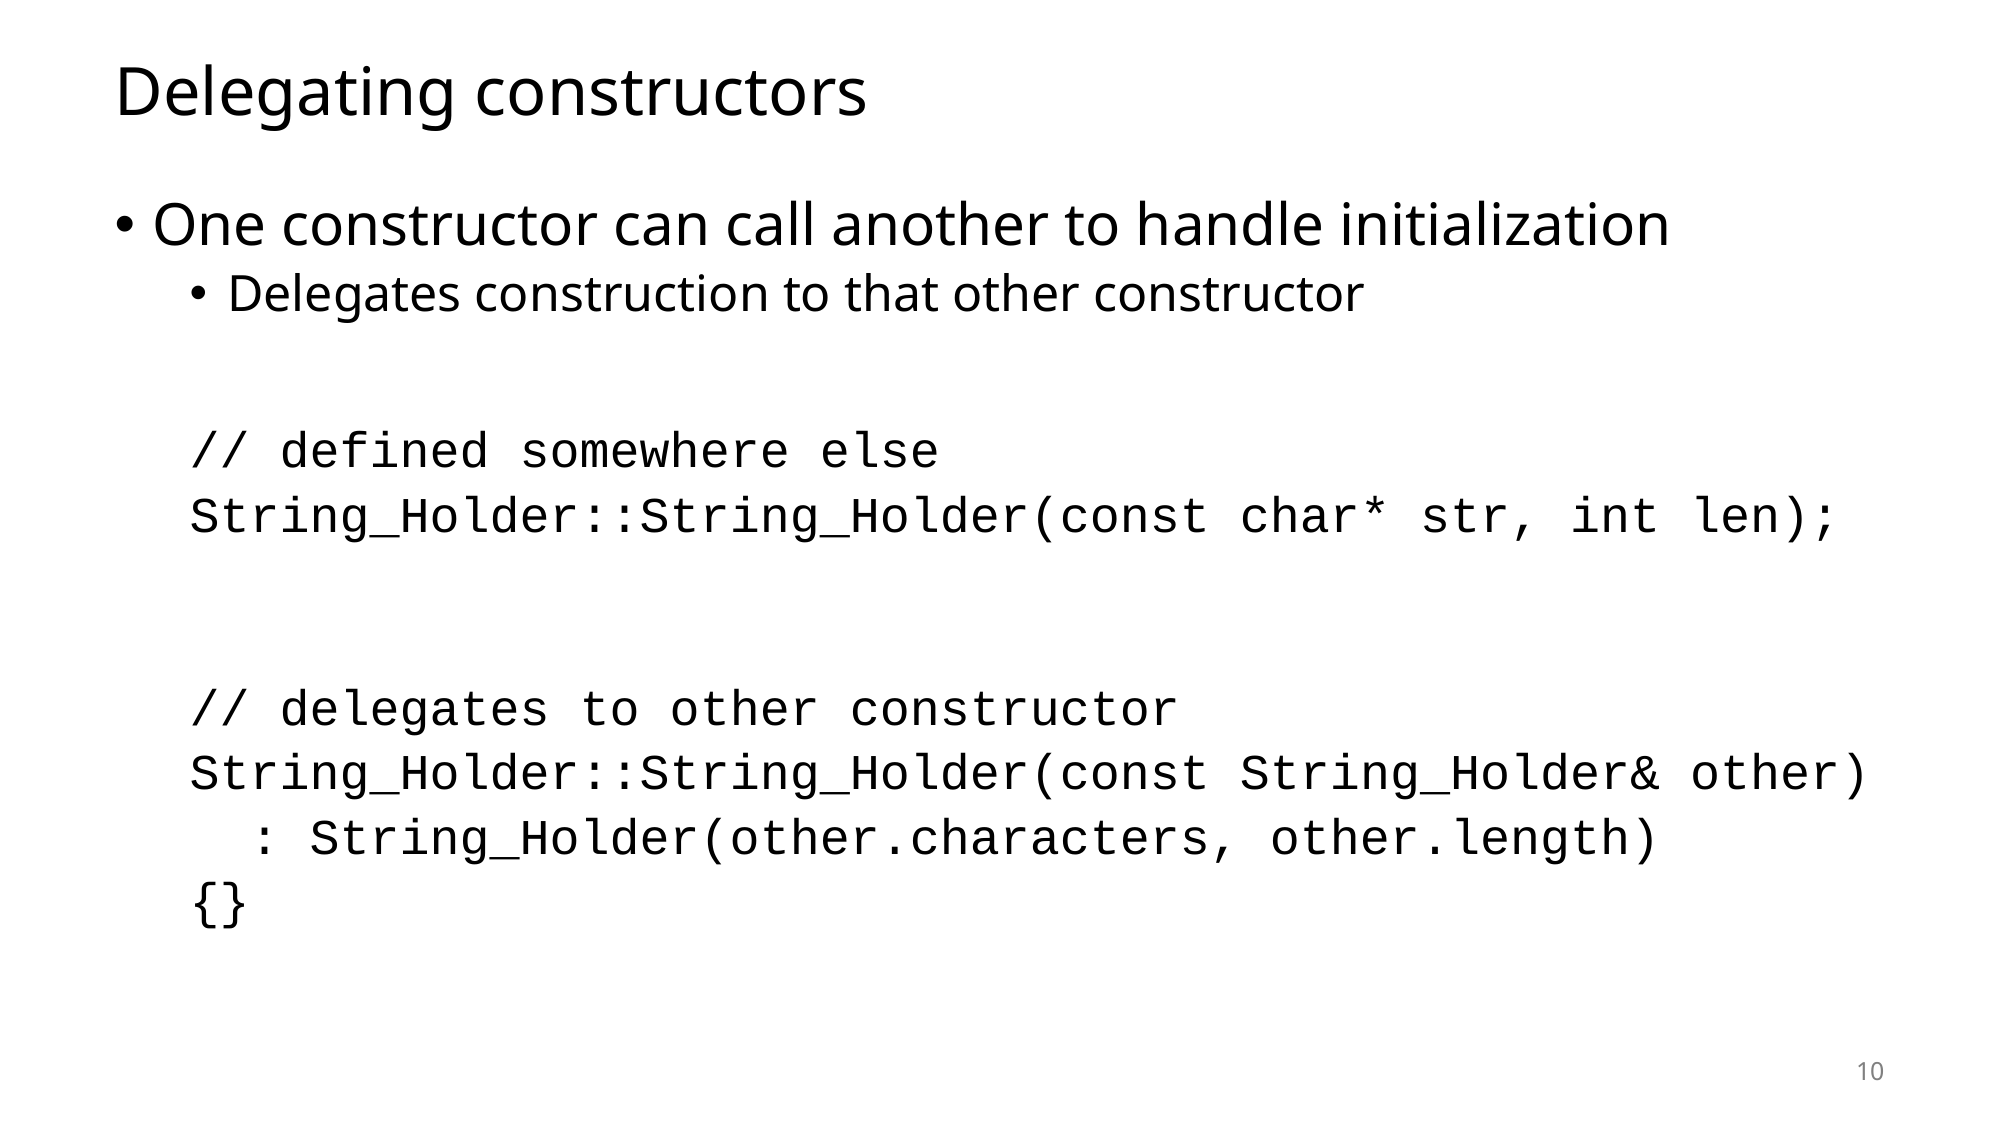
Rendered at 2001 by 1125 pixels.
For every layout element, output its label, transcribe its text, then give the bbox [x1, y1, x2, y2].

slide_number 10 [1749, 1042, 1900, 1103]
list One constructor can call another to handle initialization Delegates construction to that other constructor // defined somewhere else String_Holder::String_Holder(const char* str, int len); // delegates to other constructor String_Holder::String_Holder(const String_Holder& other) : String_Holder(other.characters, other.length) {} [99, 187, 1900, 1013]
title Delegating constructors [99, 37, 1900, 150]
